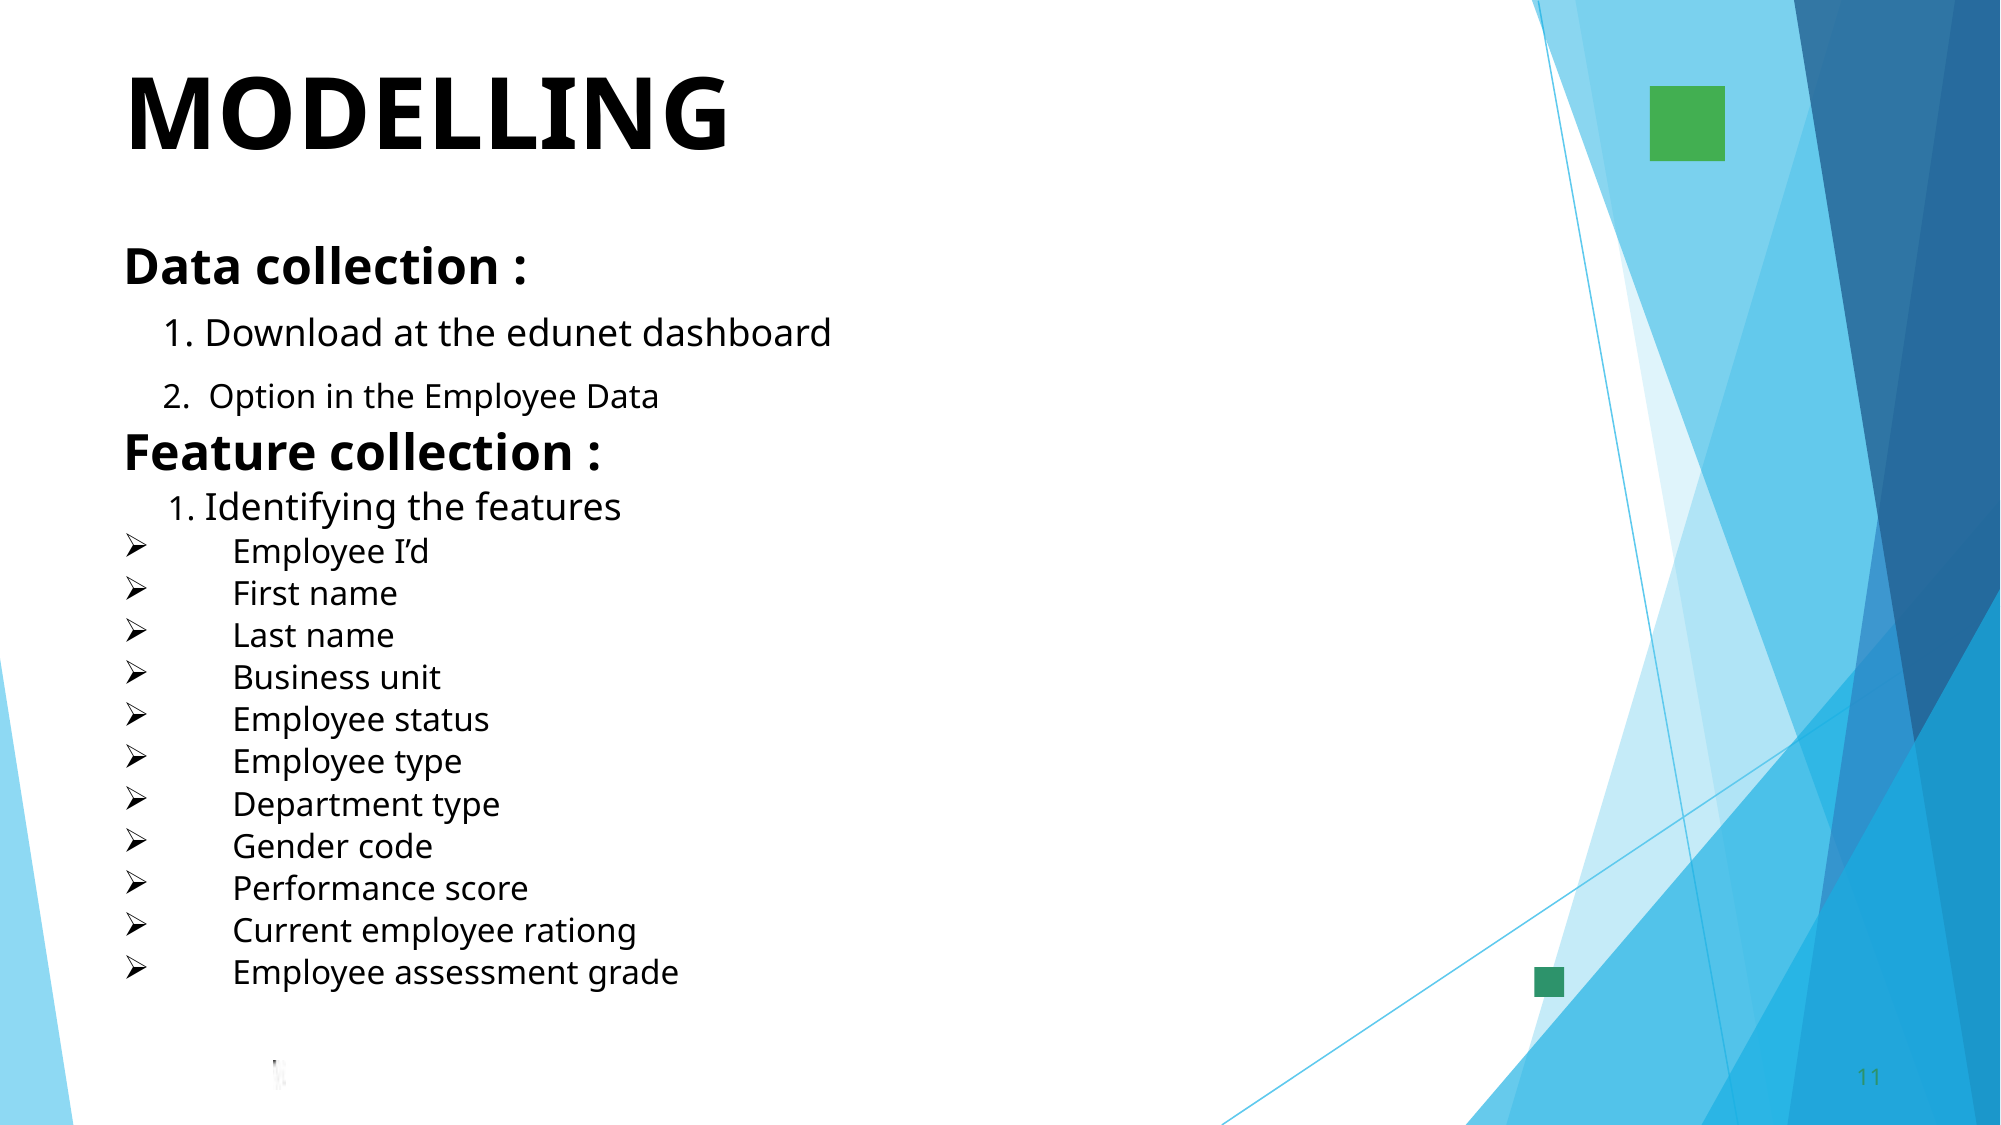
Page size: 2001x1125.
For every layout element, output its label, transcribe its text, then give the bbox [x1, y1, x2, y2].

picture [273, 1060, 287, 1091]
text_box [1649, 86, 1725, 162]
text_box 11 [1849, 1061, 1888, 1095]
text_box [1534, 967, 1565, 997]
text_box MODELLING Data collection : 1. Download at the edunet dashboard 2. Option in the Employee Data Feature collection : 1. Identifying the features Employee I’d First name Last name Business unit Employee status Employee type Department type Gender code Performance score Current employee rationg Employee assessment grade [121, 47, 963, 1125]
